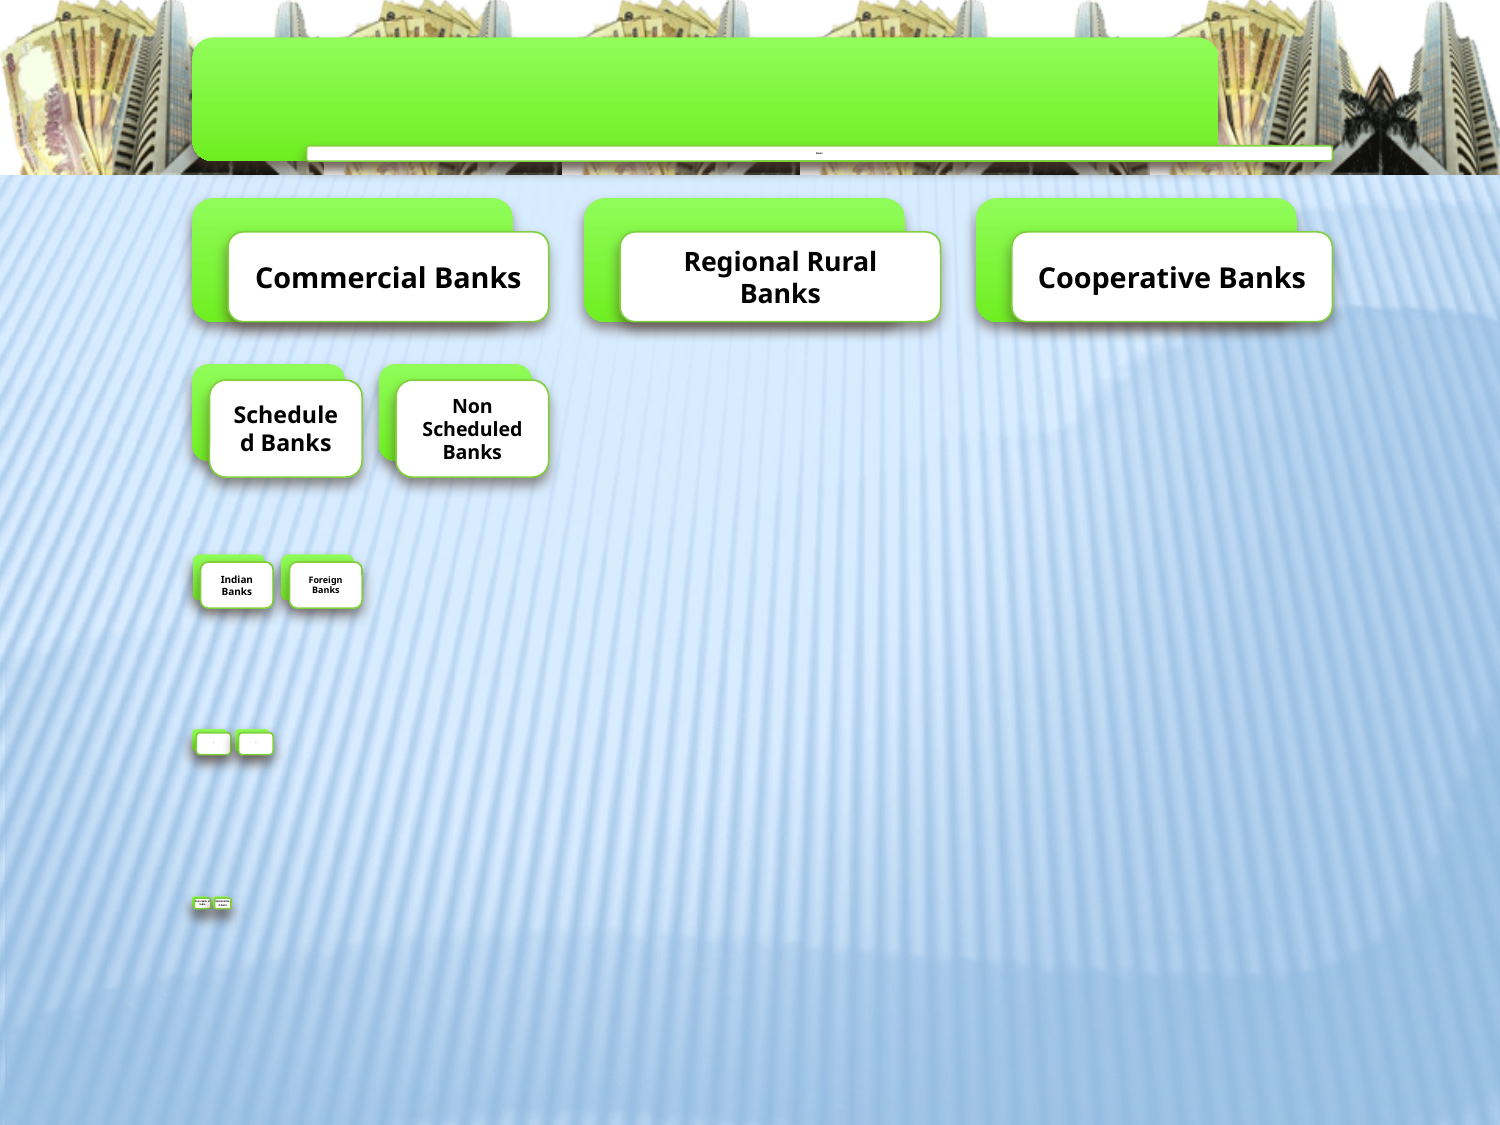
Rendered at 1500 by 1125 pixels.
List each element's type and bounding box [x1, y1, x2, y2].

list [49, 37, 1476, 1125]
picture [0, 0, 1500, 176]
